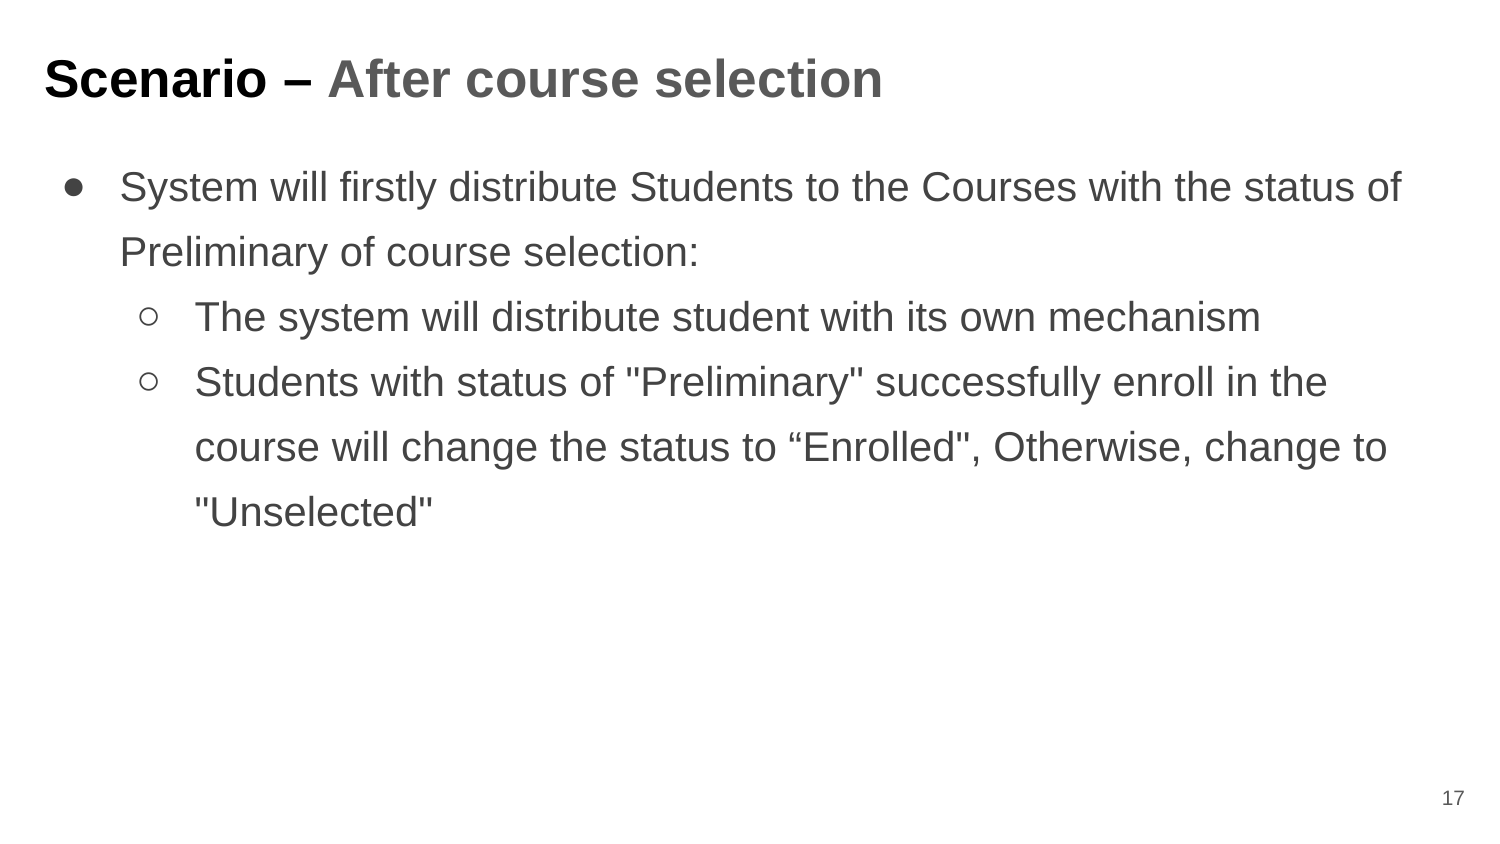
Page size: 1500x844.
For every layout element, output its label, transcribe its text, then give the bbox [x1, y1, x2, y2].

list System will firstly distribute Students to the Courses with the status of Preliminary of course selection: The system will distribute student with its own mechanism Students with status of "Preliminary" successfully enroll in the course will change the status to “Enrolled", Otherwise, change to "Unselected" [29, 129, 1428, 777]
title Scenario – After course selection [29, 29, 1428, 124]
slide_number ‹#› [1389, 764, 1480, 830]
